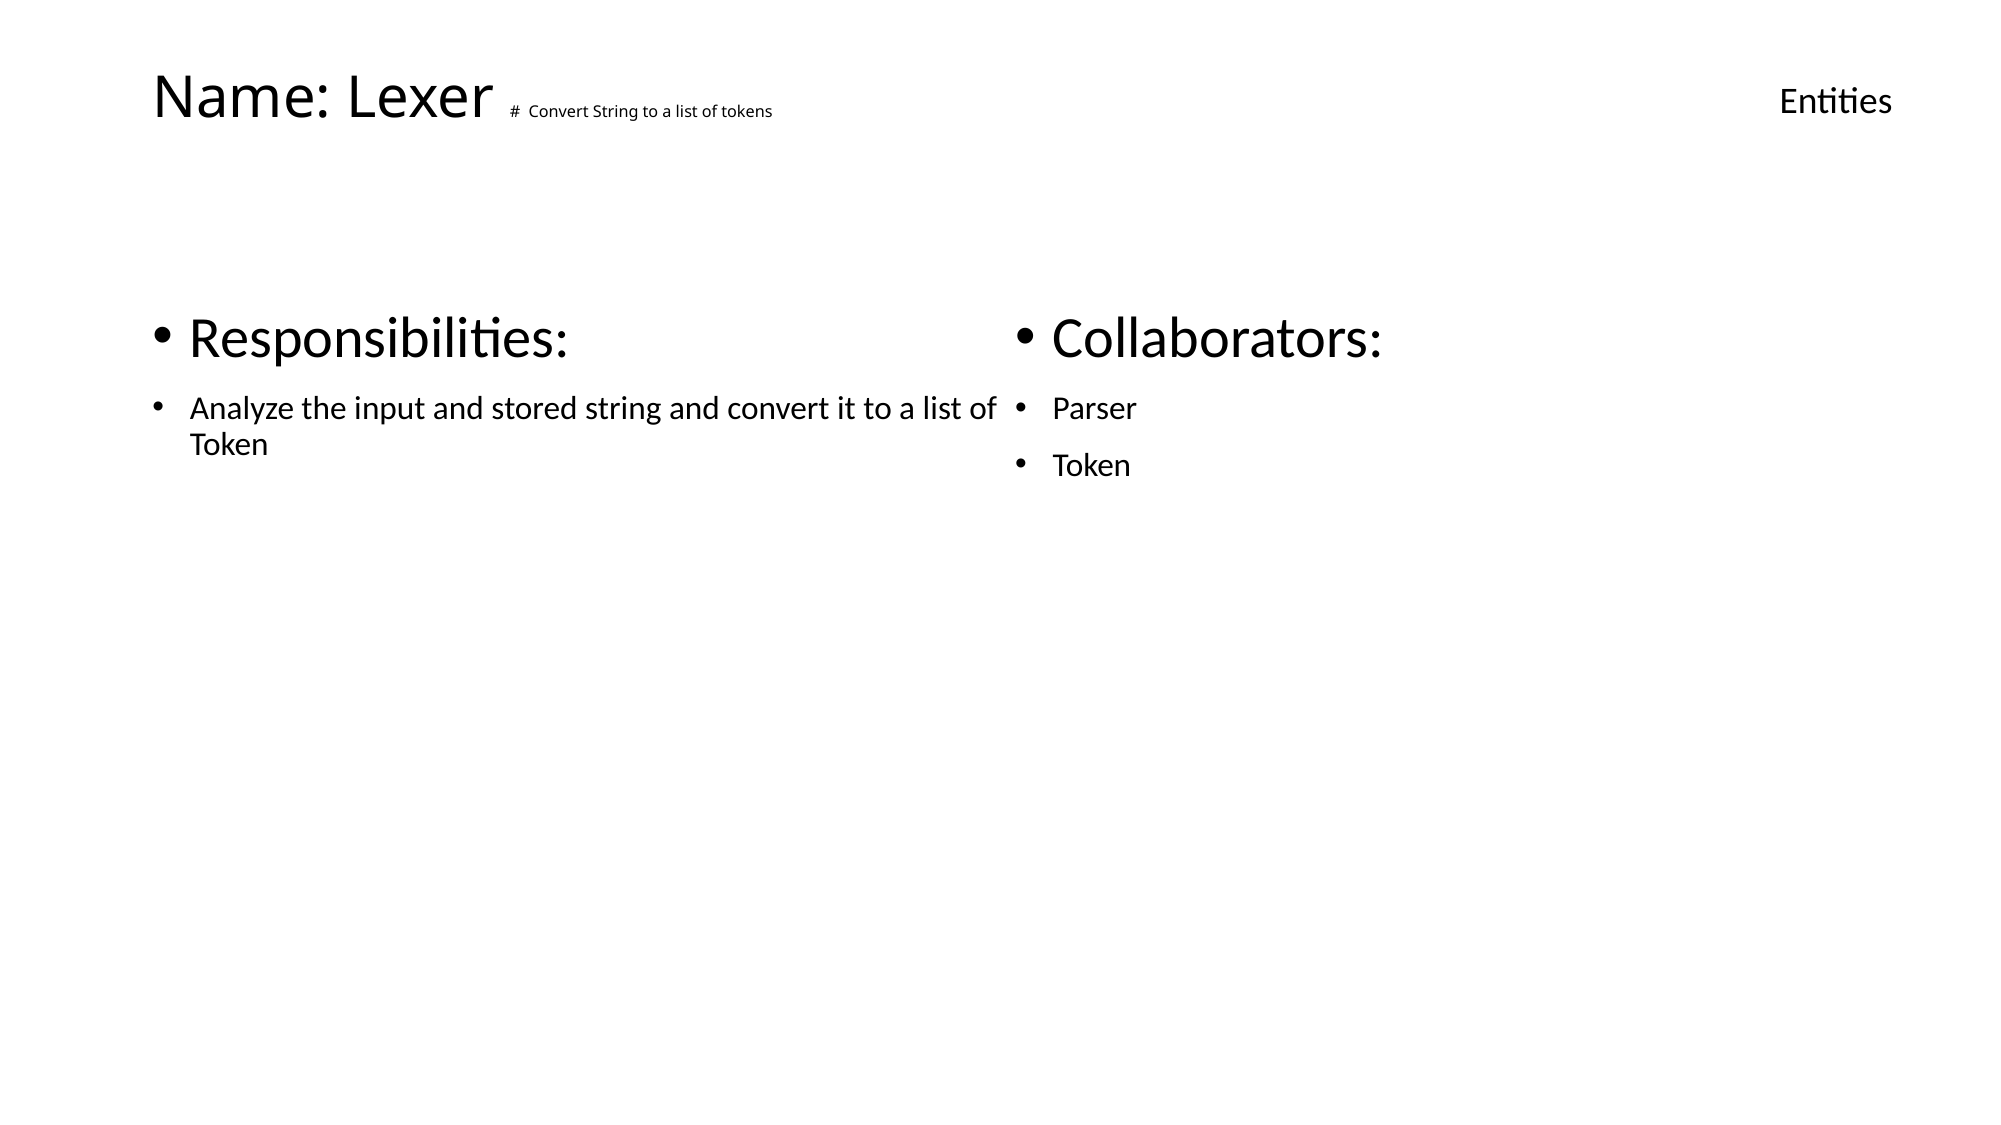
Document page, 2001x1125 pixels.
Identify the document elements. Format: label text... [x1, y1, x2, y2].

list Responsibilities: Analyze the input and stored string and convert it to a list of Token [137, 299, 1000, 1014]
text_box Collaborators: Parser Token [1000, 299, 2000, 1014]
text_box Entities​ [1540, 68, 1908, 129]
title Name: Lexer # Convert String to a list of tokens [137, 59, 1809, 138]
